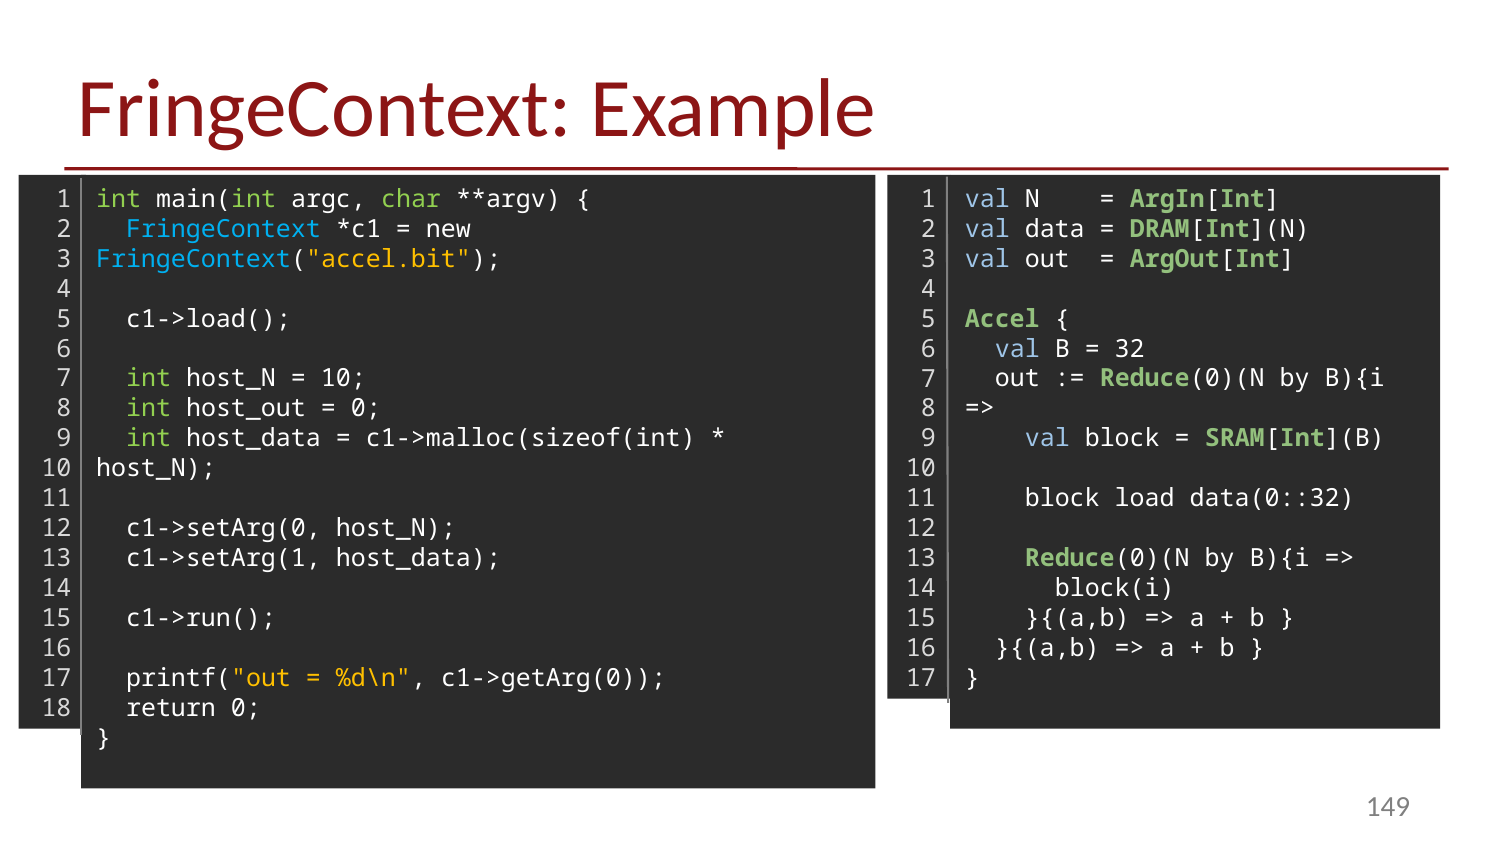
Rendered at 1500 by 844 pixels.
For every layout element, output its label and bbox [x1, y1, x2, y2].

title [62, 28, 1459, 160]
slide_number [1074, 782, 1425, 827]
text_box [18, 174, 876, 789]
text_box [887, 174, 1441, 729]
